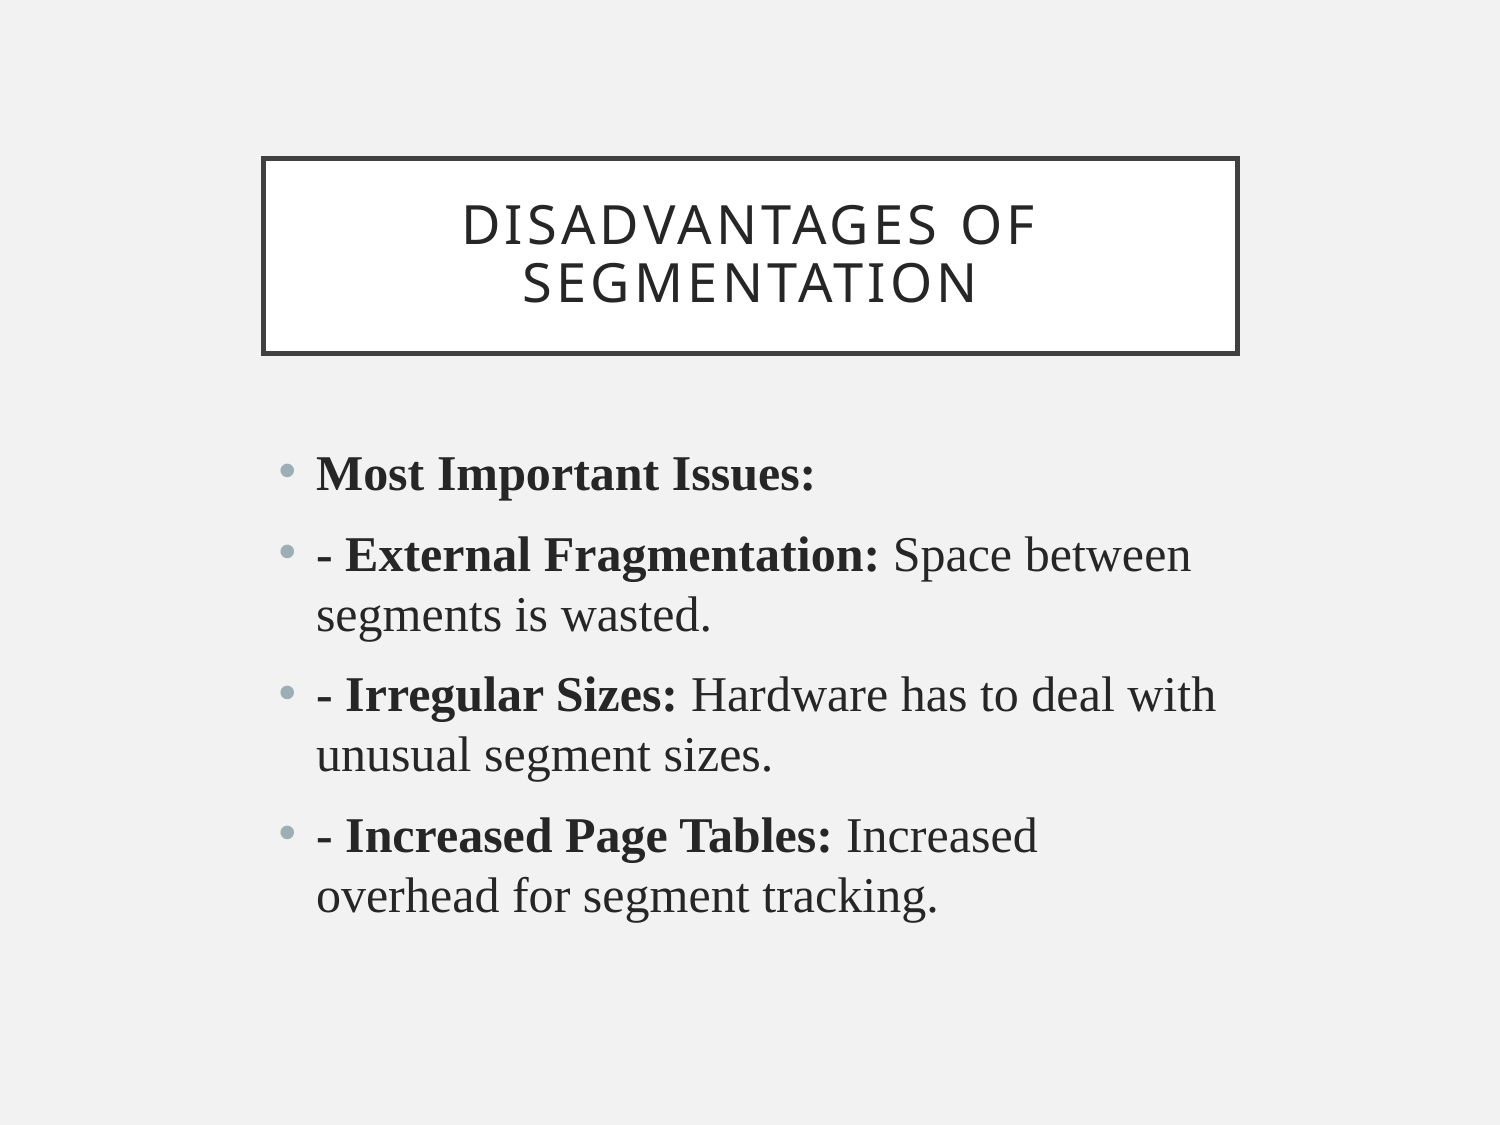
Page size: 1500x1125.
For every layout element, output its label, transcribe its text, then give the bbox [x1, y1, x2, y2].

list Most Important Issues: - External Fragmentation: Space between segments is wasted. - Irregular Sizes: Hardware has to deal with unusual segment sizes. - Increased Page Tables: Increased overhead for segment tracking. [263, 432, 1238, 942]
title Disadvantages of Segmentation [261, 156, 1240, 356]
